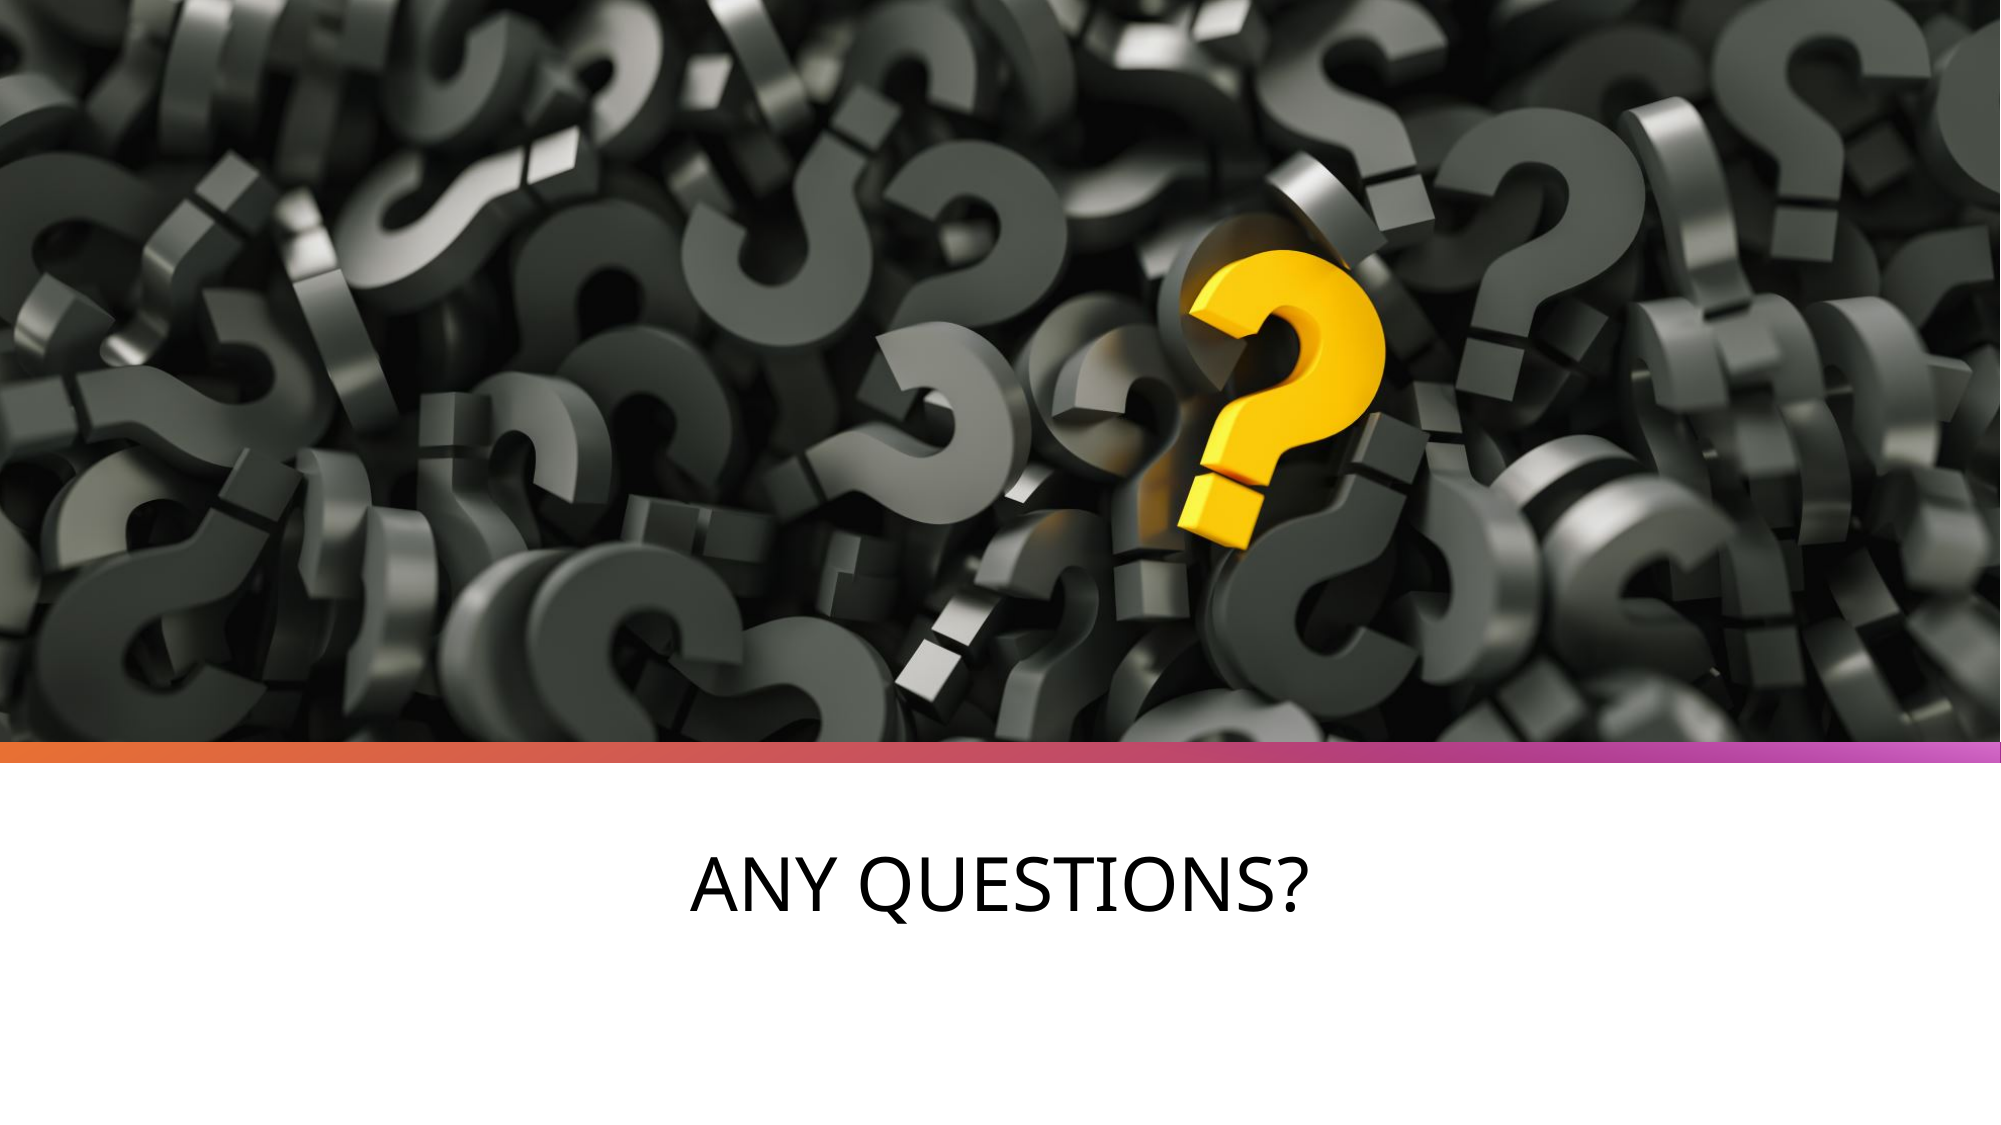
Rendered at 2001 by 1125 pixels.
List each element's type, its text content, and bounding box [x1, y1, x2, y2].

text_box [0, 741, 2000, 764]
title ANY QUESTIONS? [249, 806, 1750, 936]
picture [0, 0, 2000, 741]
